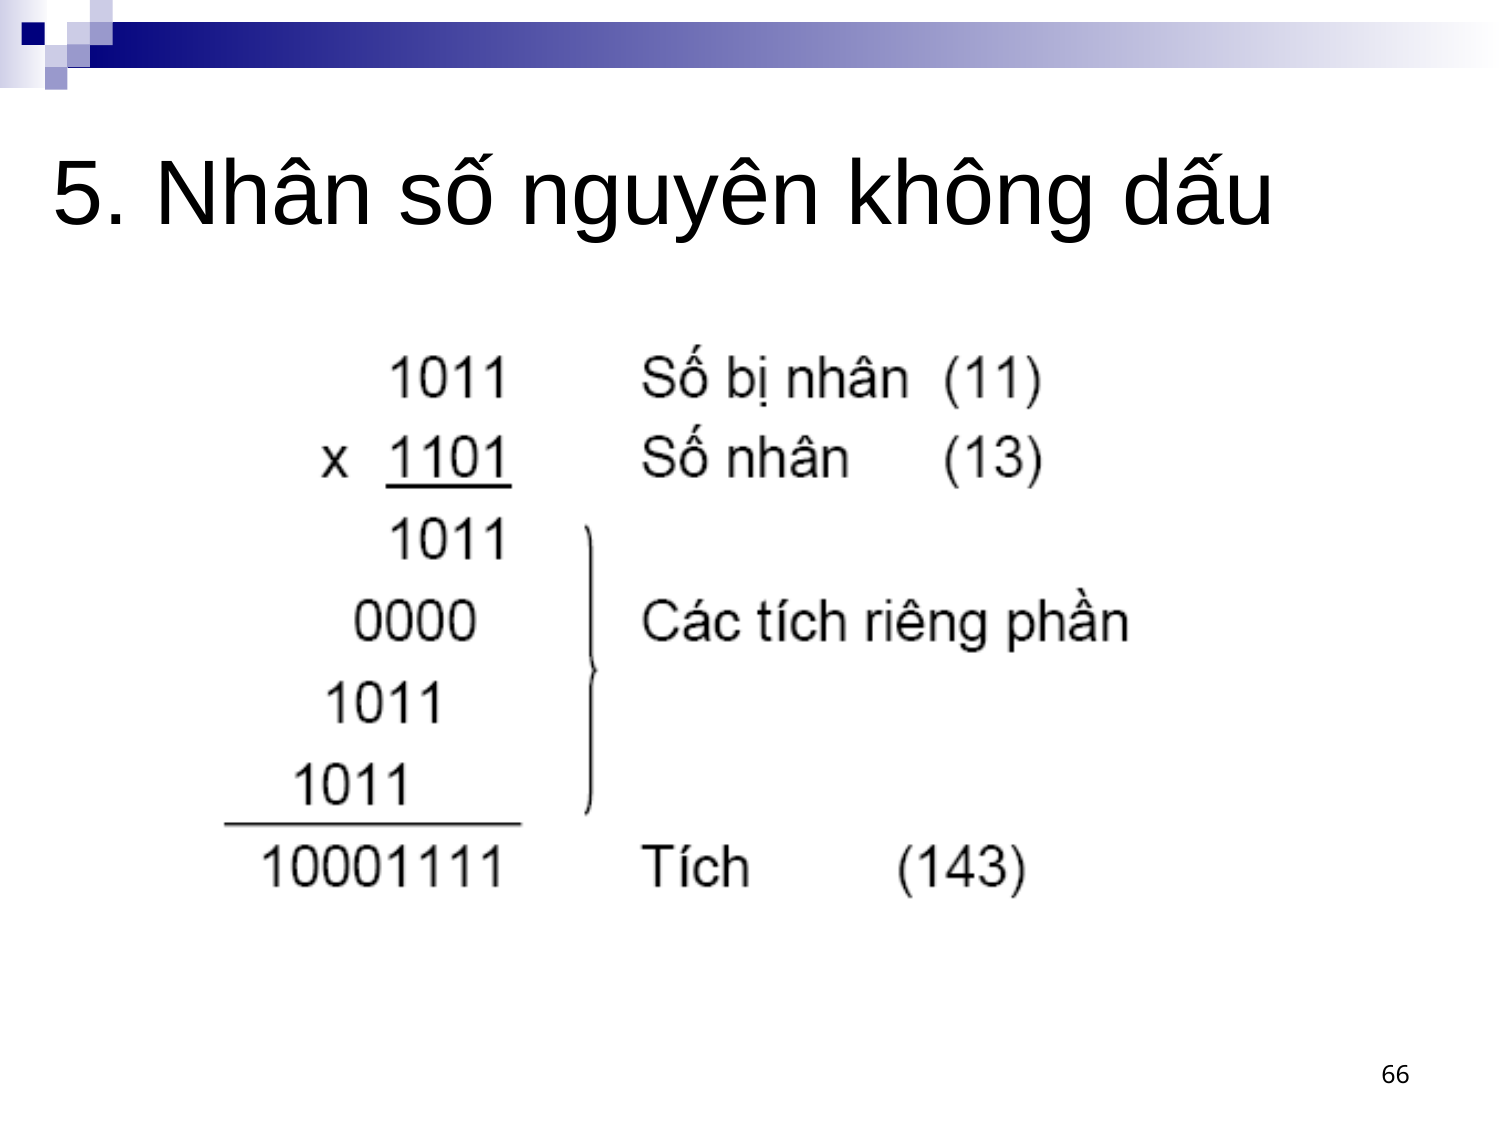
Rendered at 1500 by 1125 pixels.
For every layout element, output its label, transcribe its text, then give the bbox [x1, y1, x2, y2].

picture [174, 312, 1197, 926]
title 5. Nhân số nguyên không dấu [37, 74, 1476, 301]
slide_number 66 [1074, 1024, 1426, 1101]
